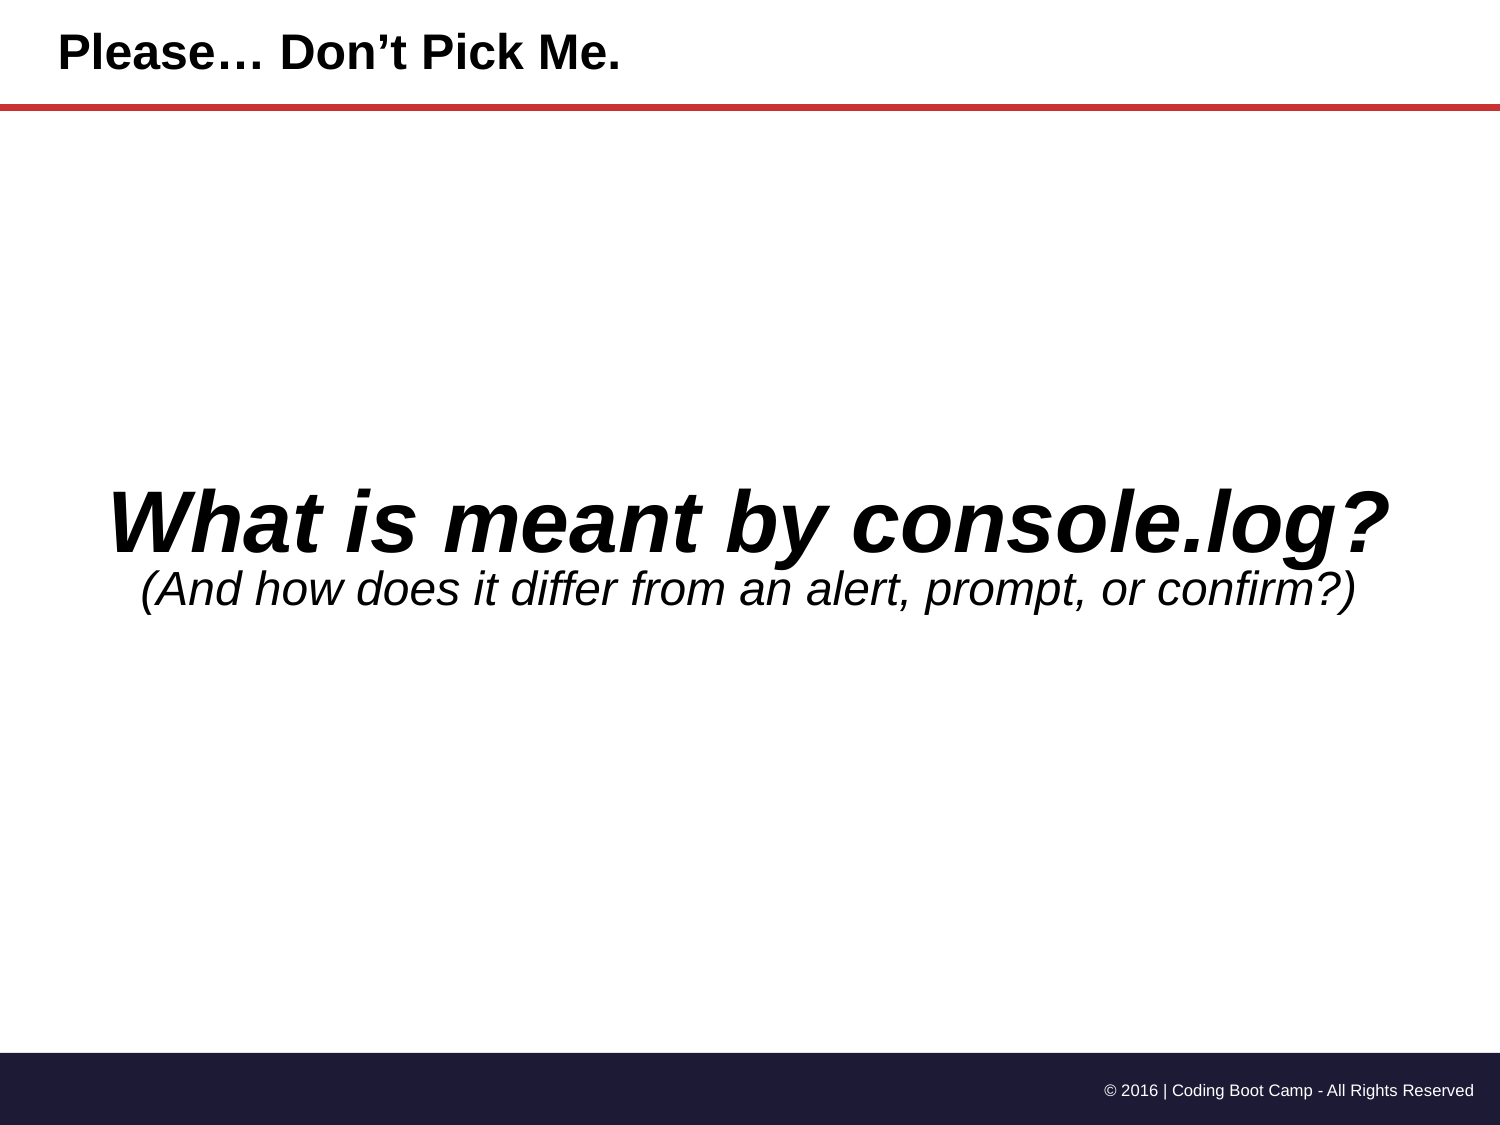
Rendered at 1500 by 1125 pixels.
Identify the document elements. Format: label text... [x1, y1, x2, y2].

text_box What is meant by console.log? (And how does it differ from an alert, prompt, or confirm?) [50, 474, 1450, 625]
title Please… Don’t Pick Me. [49, 0, 948, 108]
